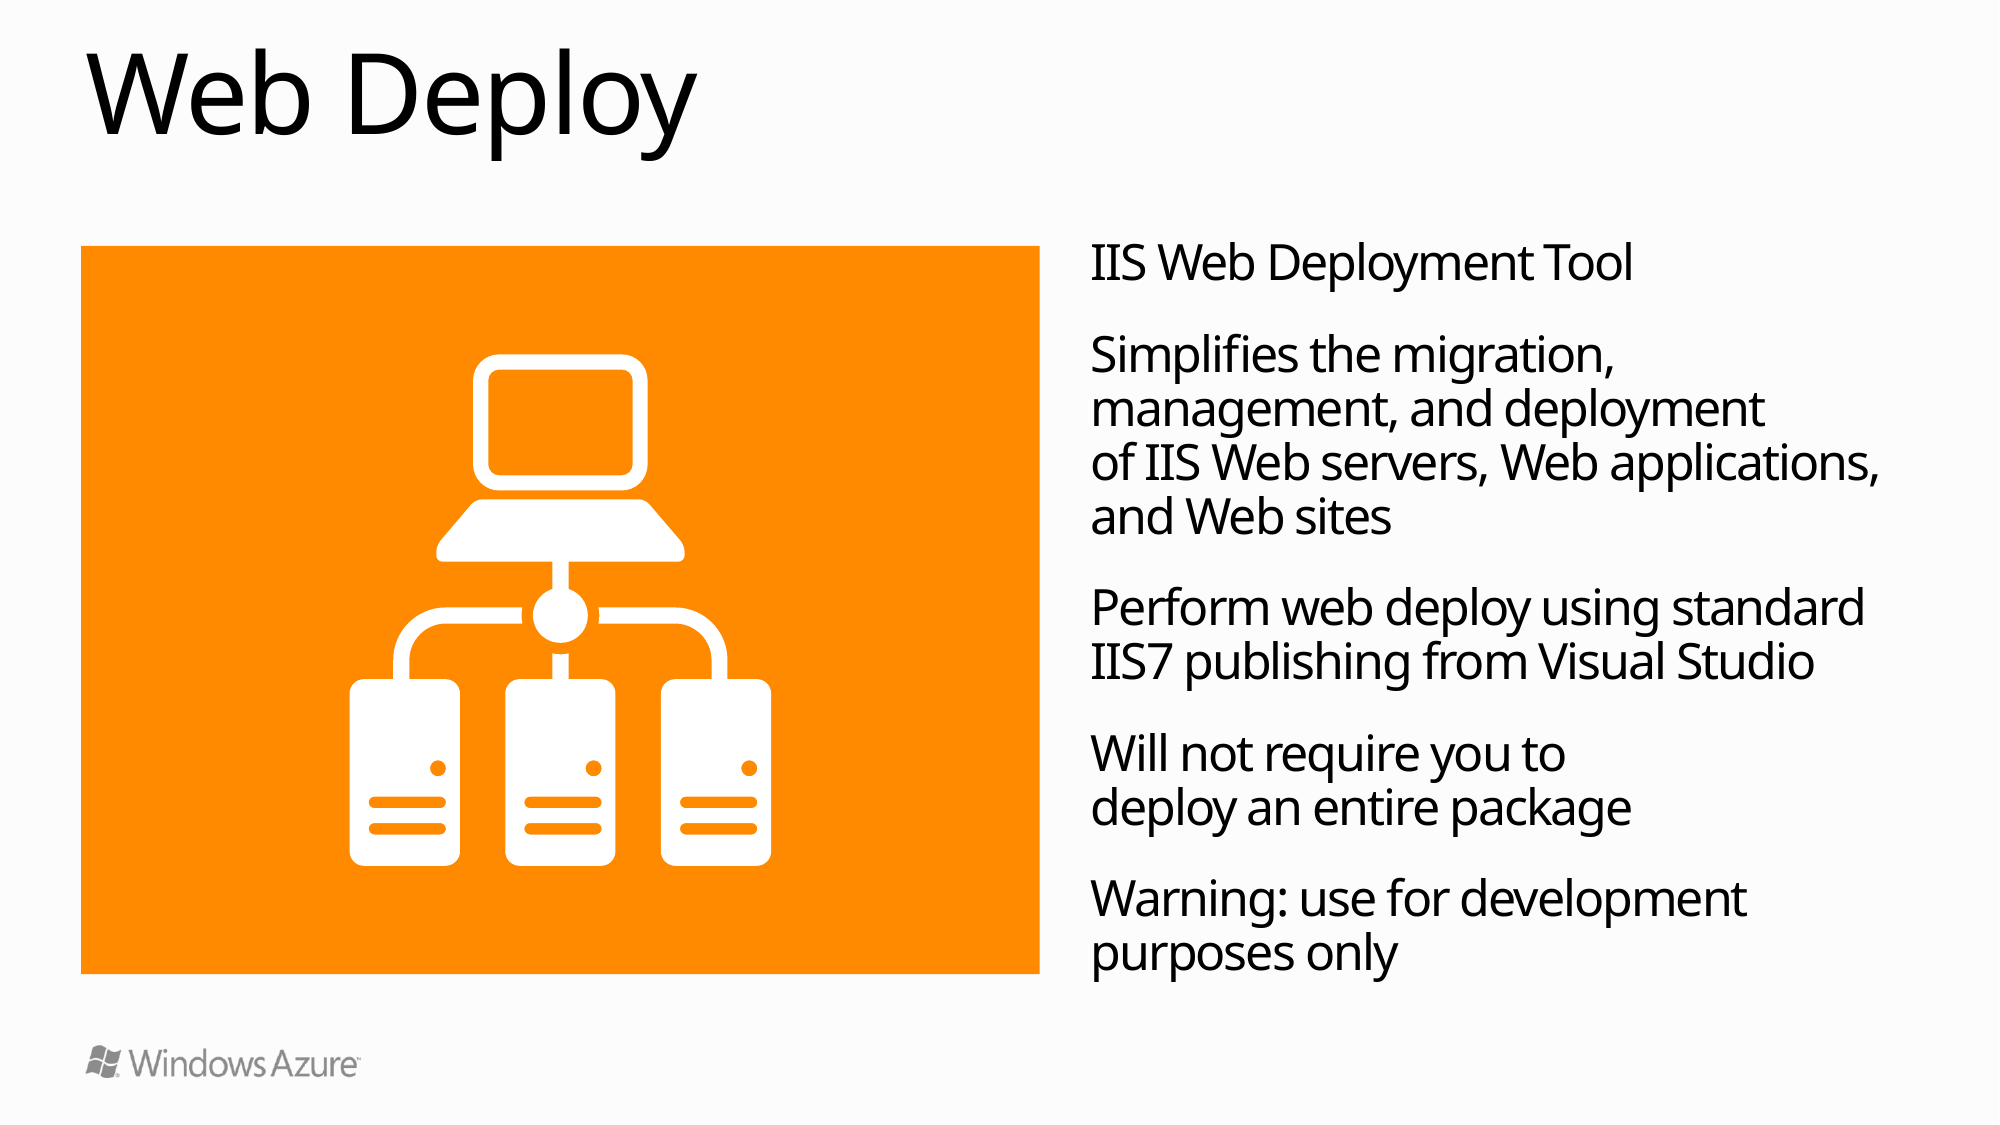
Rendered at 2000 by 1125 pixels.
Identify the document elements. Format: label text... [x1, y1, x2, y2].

list IIS Web Deployment Tool Simplifies the migration, management, and deployment of IIS Web servers, Web applications, and Web sites Perform web deploy using standard IIS7 publishing from Visual Studio Will not require you to deploy an entire package Warning: use for development purposes only [1090, 237, 1914, 989]
text_box [598, 607, 772, 866]
title Web Deploy [85, 37, 1914, 161]
text_box [436, 499, 685, 643]
text_box [349, 607, 523, 866]
text_box [81, 245, 1040, 975]
text_box [473, 354, 648, 491]
text_box [505, 653, 616, 866]
